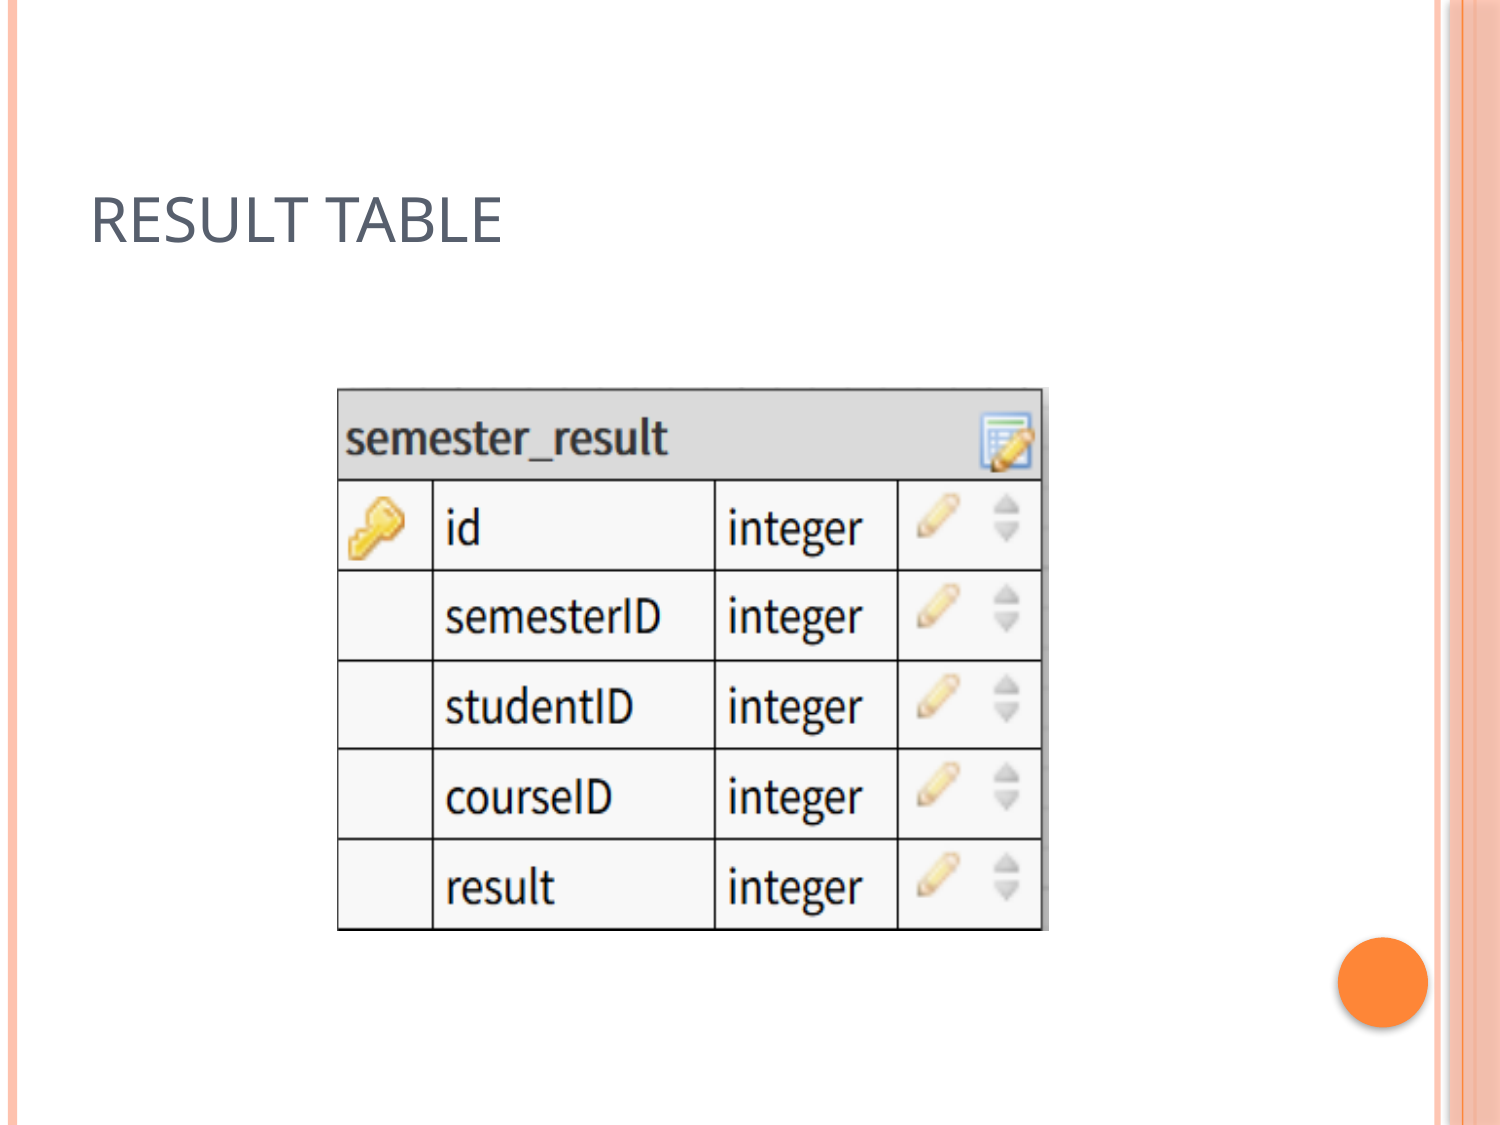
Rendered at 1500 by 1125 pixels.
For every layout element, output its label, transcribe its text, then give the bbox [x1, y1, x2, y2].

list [336, 386, 1049, 931]
title Result Table [75, 45, 1300, 263]
